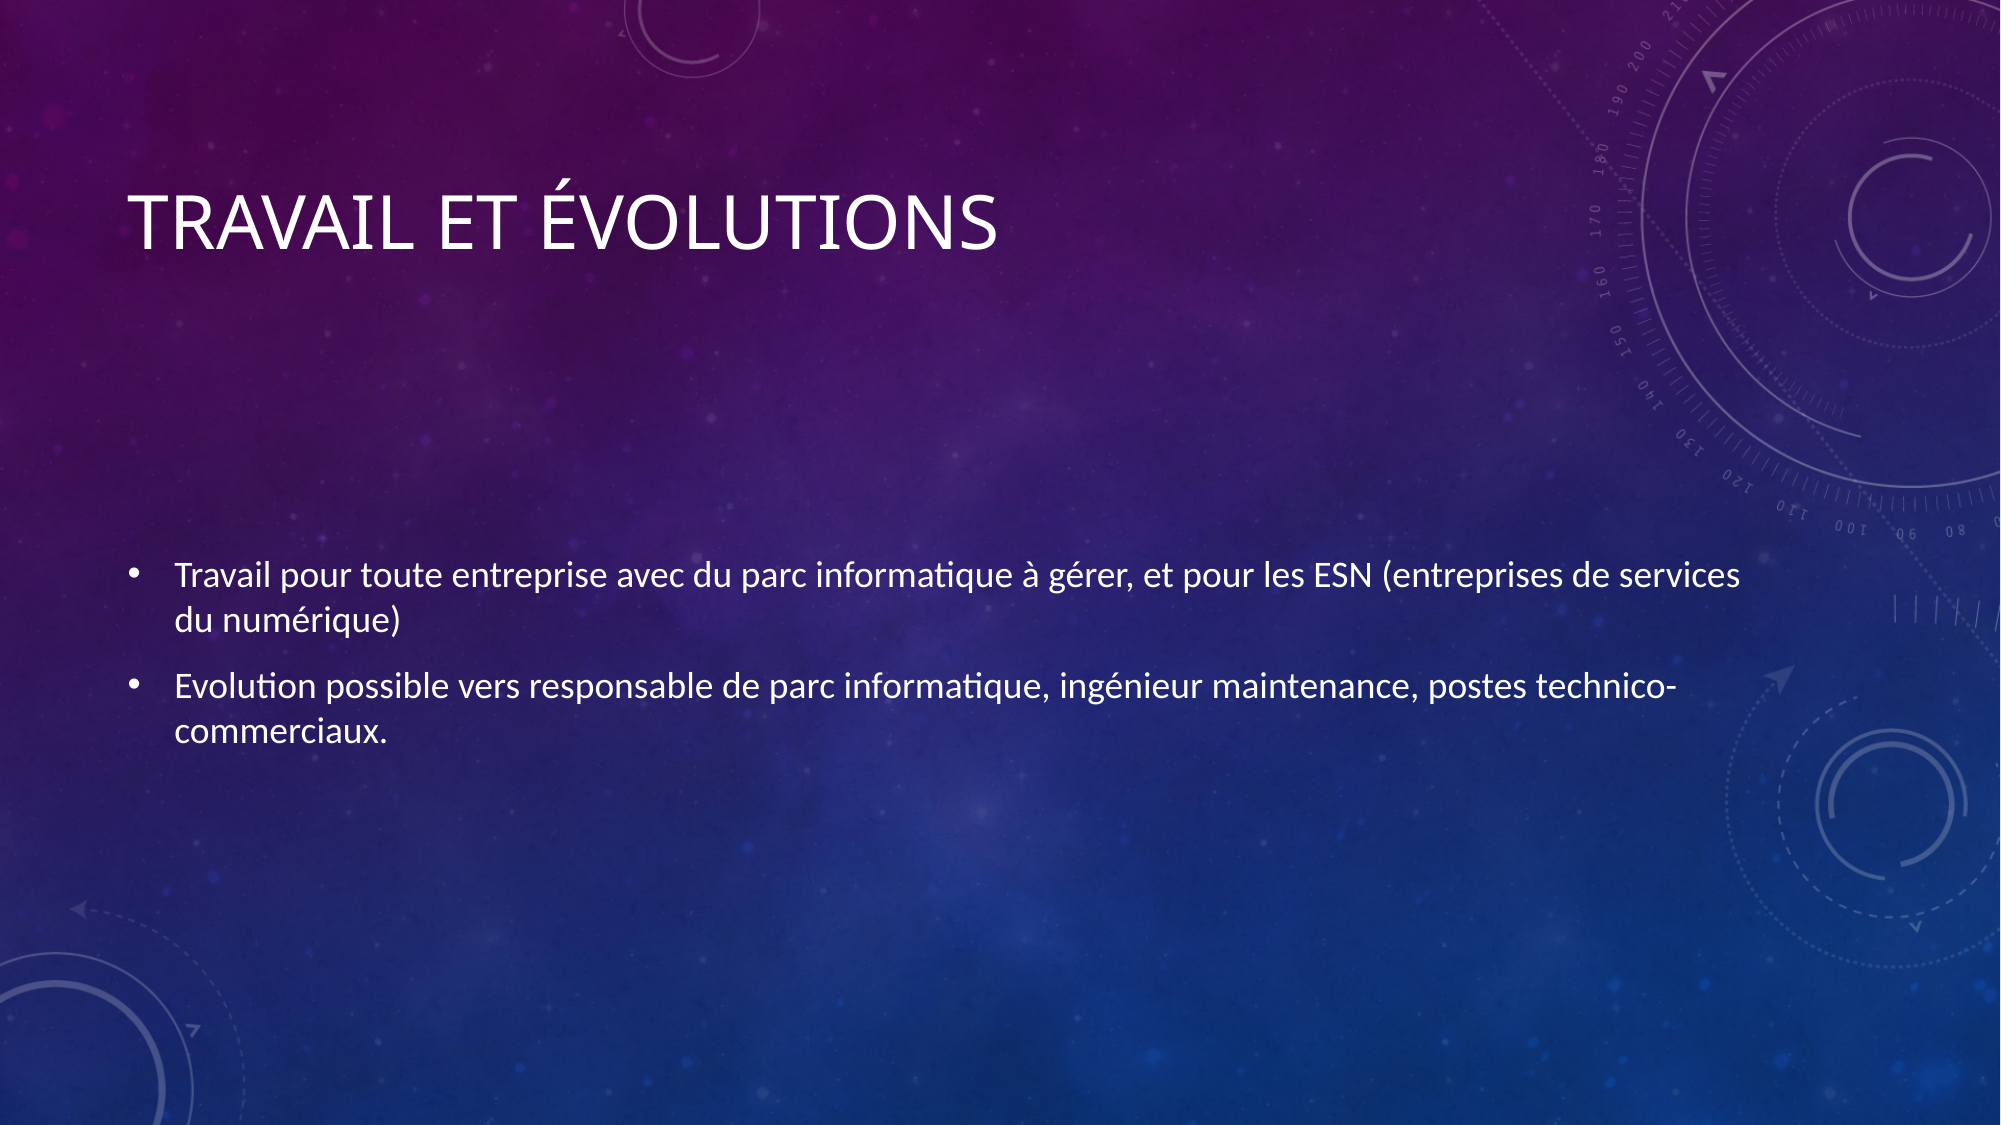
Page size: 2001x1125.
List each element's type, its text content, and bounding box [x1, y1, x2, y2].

list Travail pour toute entreprise avec du parc informatique à gérer, et pour les ESN (entreprises de services du numérique) Evolution possible vers responsable de parc informatique, ingénieur maintenance, postes technico-commerciaux. [112, 351, 1775, 950]
title Travail et évolutions [112, 99, 1775, 339]
picture [0, 0, 2001, 1125]
